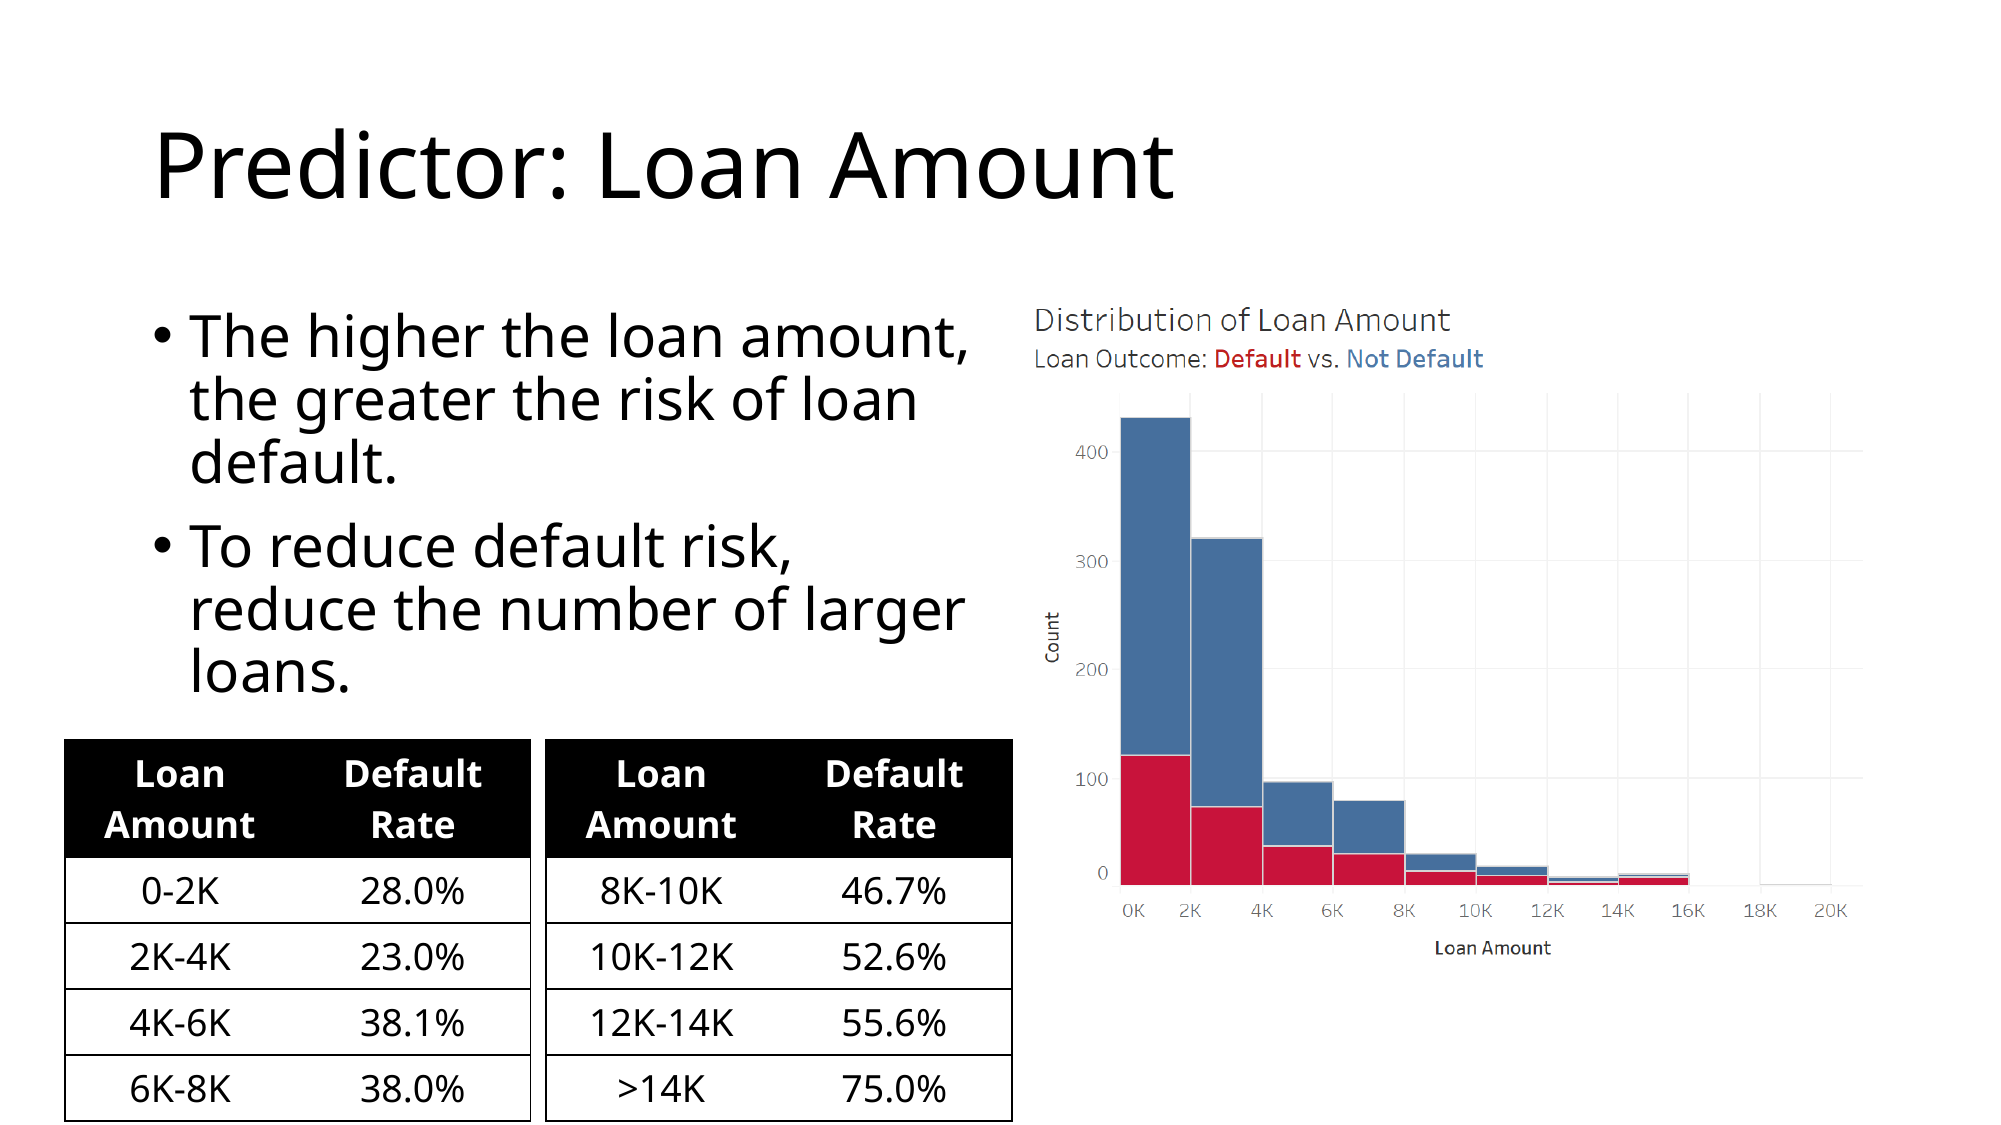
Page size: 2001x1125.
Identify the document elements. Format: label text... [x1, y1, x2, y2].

table_cell 10K-12K [547, 924, 777, 988]
table_cell 0-2K [66, 858, 295, 922]
table_cell 23.0% [295, 924, 530, 988]
table_cell 6K-8K [66, 1056, 295, 1120]
table_cell 75.0% [777, 1056, 1011, 1120]
table_cell >14K [547, 1056, 777, 1120]
title Predictor: Loan Amount [137, 59, 1863, 278]
table_cell 2K-4K [66, 924, 295, 988]
table_cell 38.0% [295, 1056, 530, 1120]
list The higher the loan amount, the greater the risk of loan default. To reduce default risk, reduce the number of larger loans. [137, 299, 988, 1014]
table_cell 28.0% [295, 858, 530, 922]
table_header Default Rate [295, 741, 530, 856]
table_cell 8K-10K [547, 858, 777, 922]
table_header Loan Amount [547, 741, 777, 856]
table_cell 52.6% [777, 924, 1011, 988]
table_header Default Rate [777, 741, 1011, 856]
table_header Loan Amount [66, 741, 295, 856]
table_cell 12K-14K [547, 990, 777, 1054]
table_cell 46.7% [777, 858, 1011, 922]
table_cell 38.1% [295, 990, 530, 1054]
table_cell 55.6% [777, 990, 1011, 1054]
table_cell 4K-6K [66, 990, 295, 1054]
picture [1026, 298, 1863, 963]
